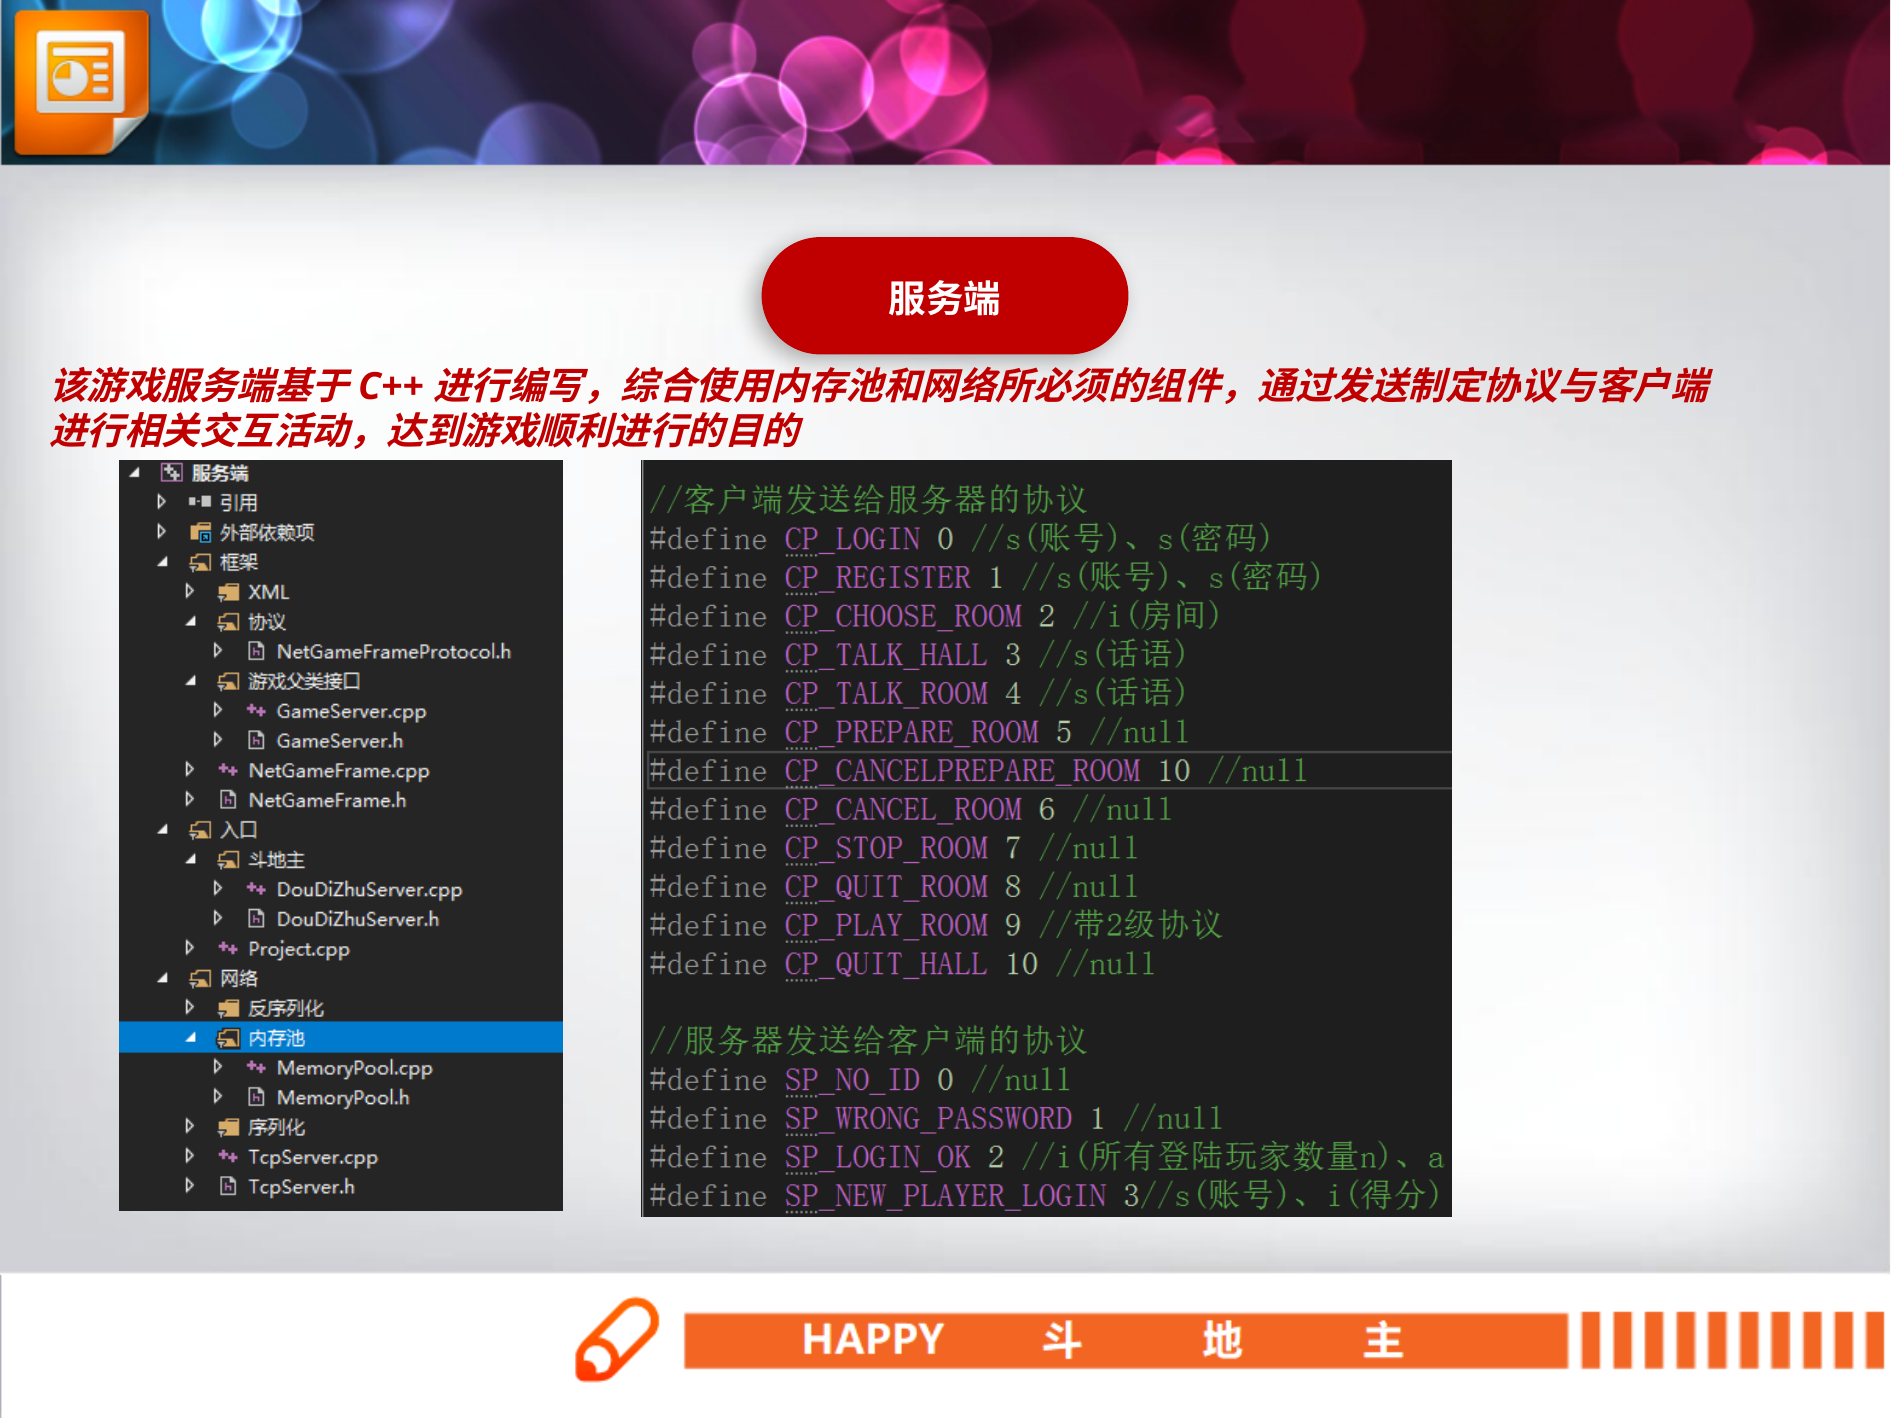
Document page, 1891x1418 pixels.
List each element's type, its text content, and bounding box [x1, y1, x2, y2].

picture [0, 0, 1891, 1418]
text_box 该游戏服务端基于C++进行编写，综合使用内存池和网络所必须的组件，通过发送制定协议与客户端 进行相关交互活动，达到游戏顺利进行的目的 [34, 354, 1723, 460]
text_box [761, 236, 1129, 355]
